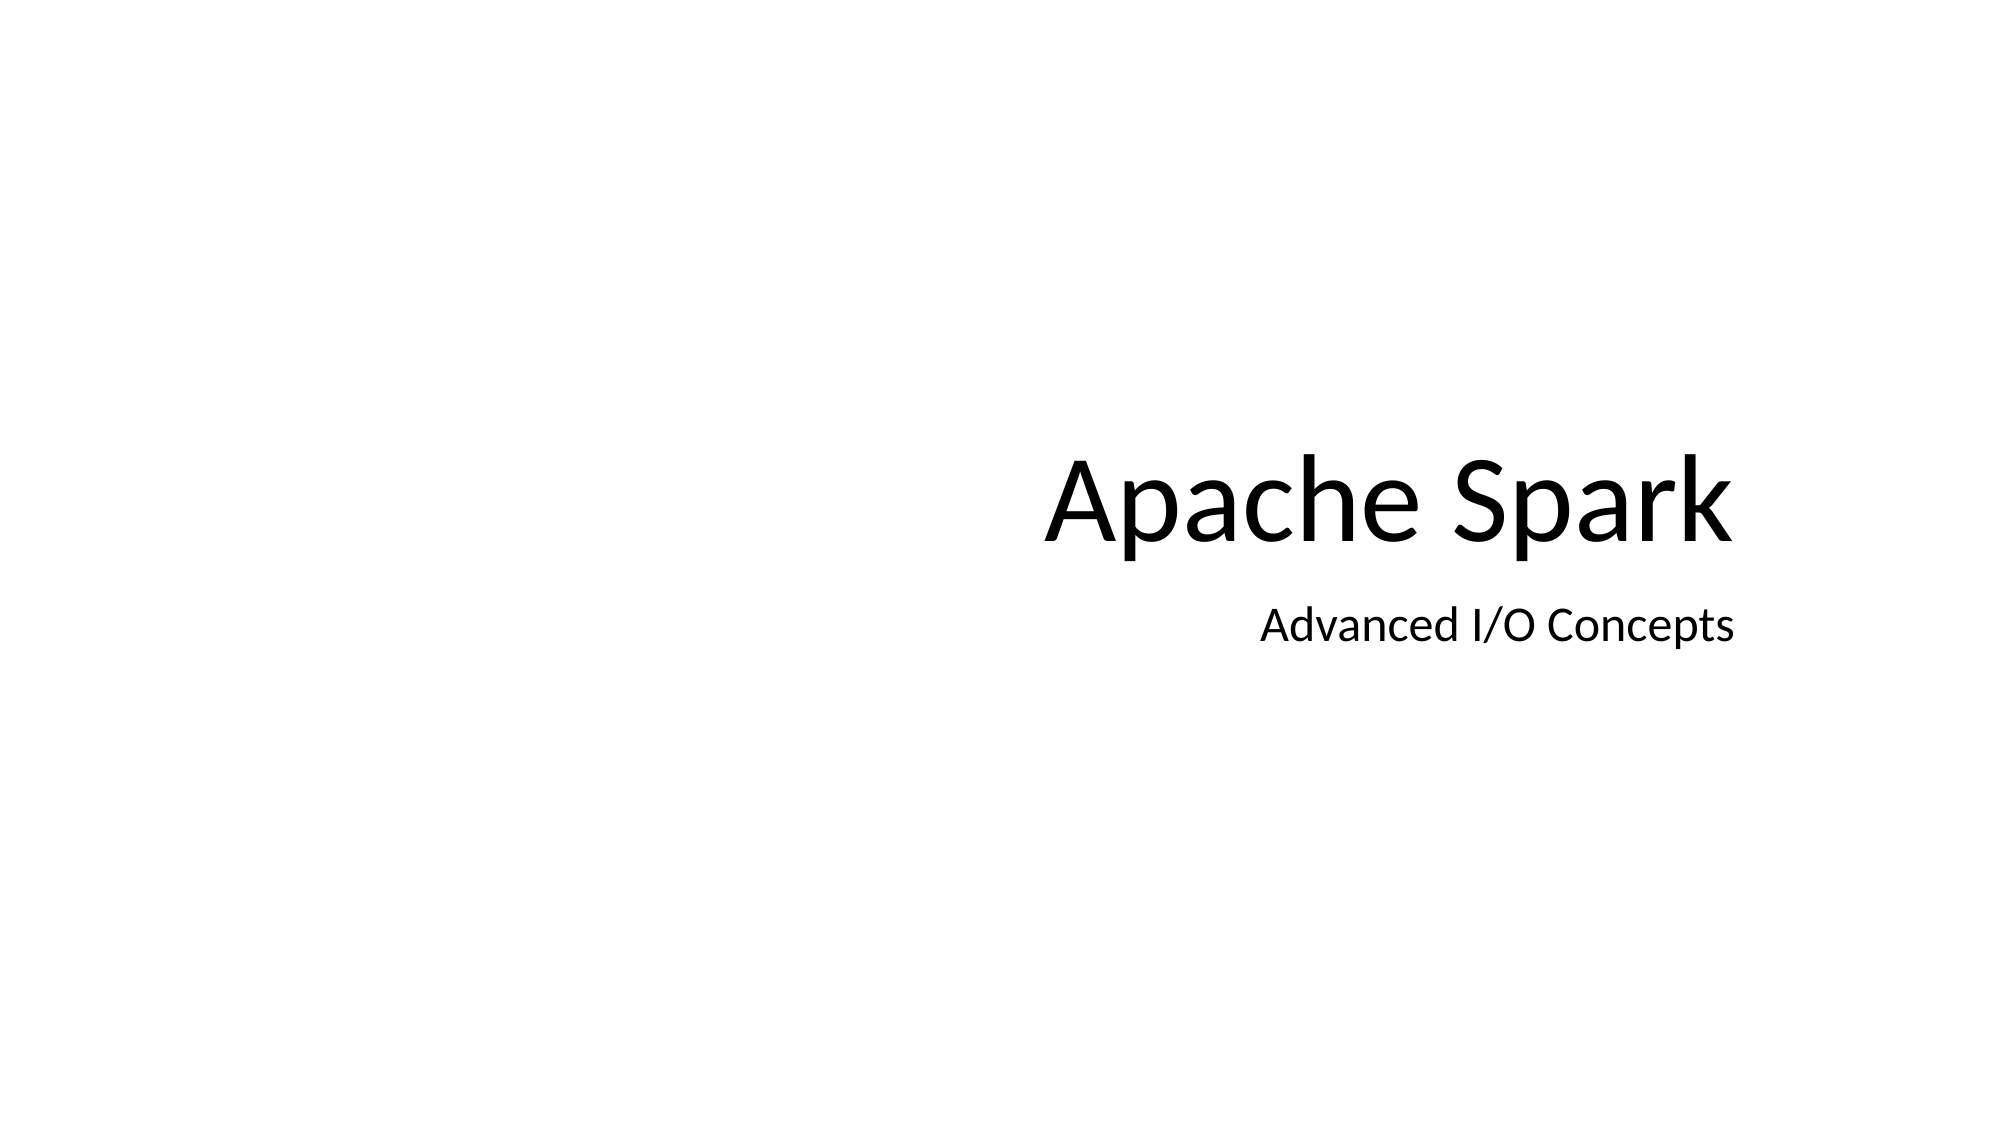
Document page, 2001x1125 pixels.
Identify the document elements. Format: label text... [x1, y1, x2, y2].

subtitle Advanced I/O Concepts [249, 590, 1750, 863]
title Apache Spark [249, 184, 1750, 576]
